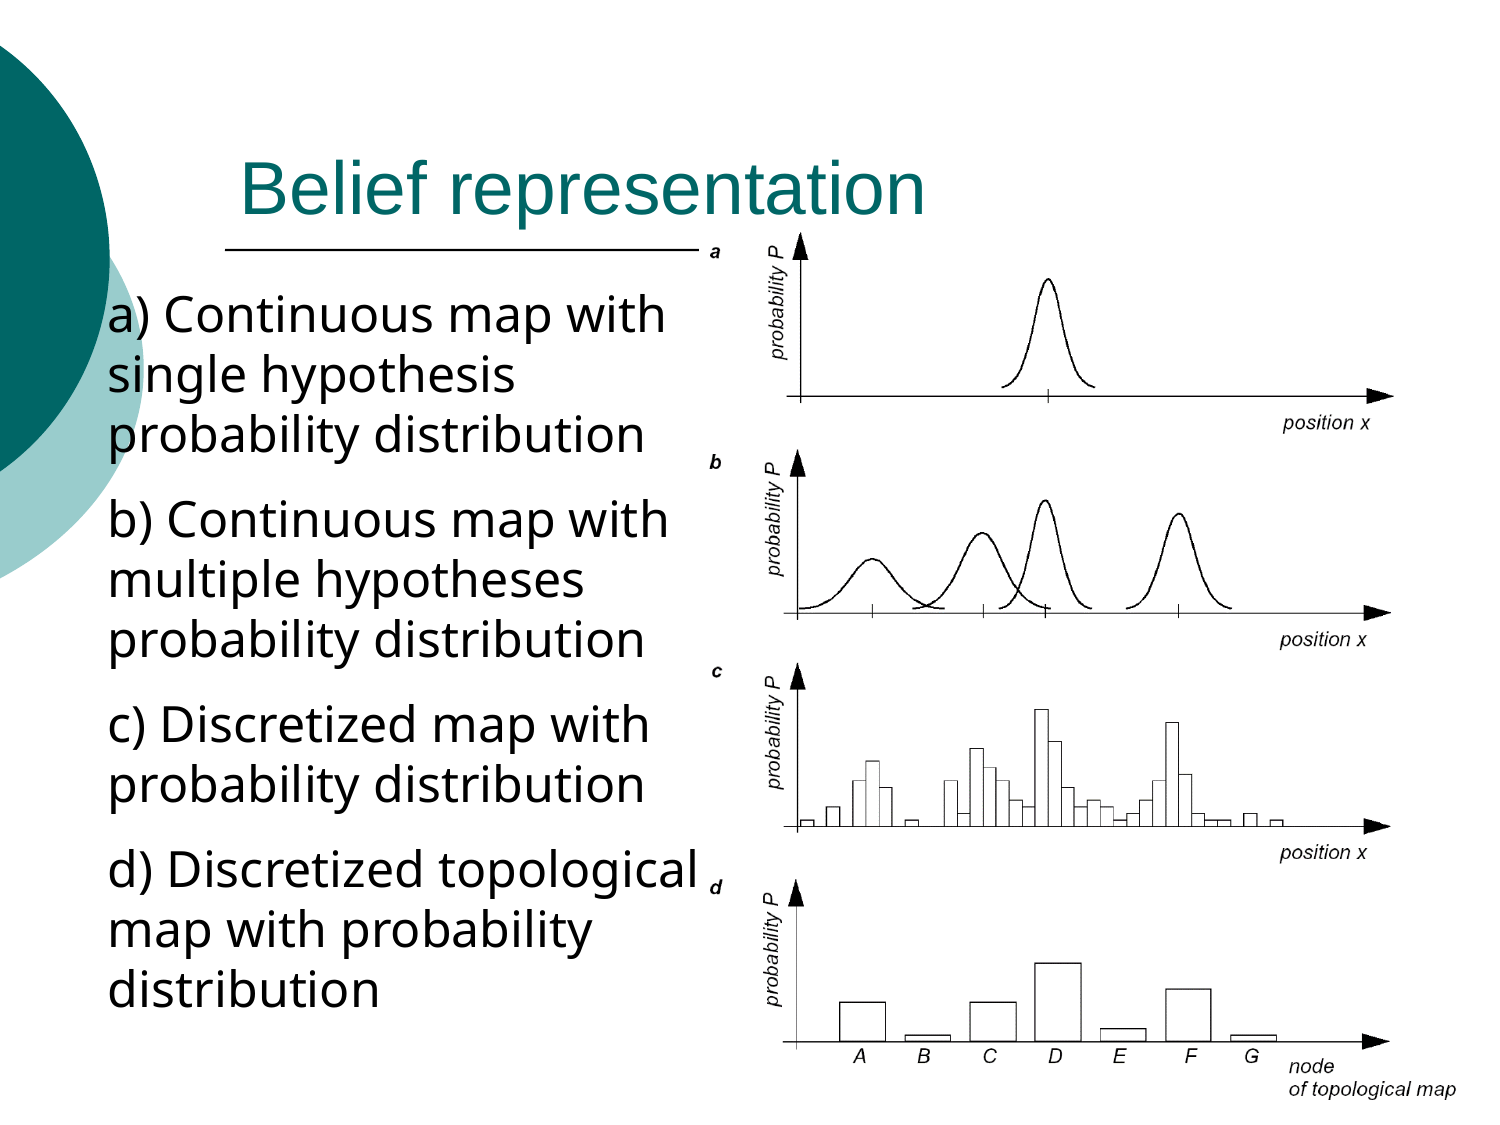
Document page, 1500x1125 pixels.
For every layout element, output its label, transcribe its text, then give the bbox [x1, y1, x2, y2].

list a) Continuous map with single hypothesis probability distribution b) Continuous map with multiple hypotheses probability distribution c) Discretized map with probability distribution d) Discretized topological map with probability distribution [74, 274, 694, 1079]
picture [699, 224, 1472, 1110]
title Belief representation [224, 49, 1425, 238]
